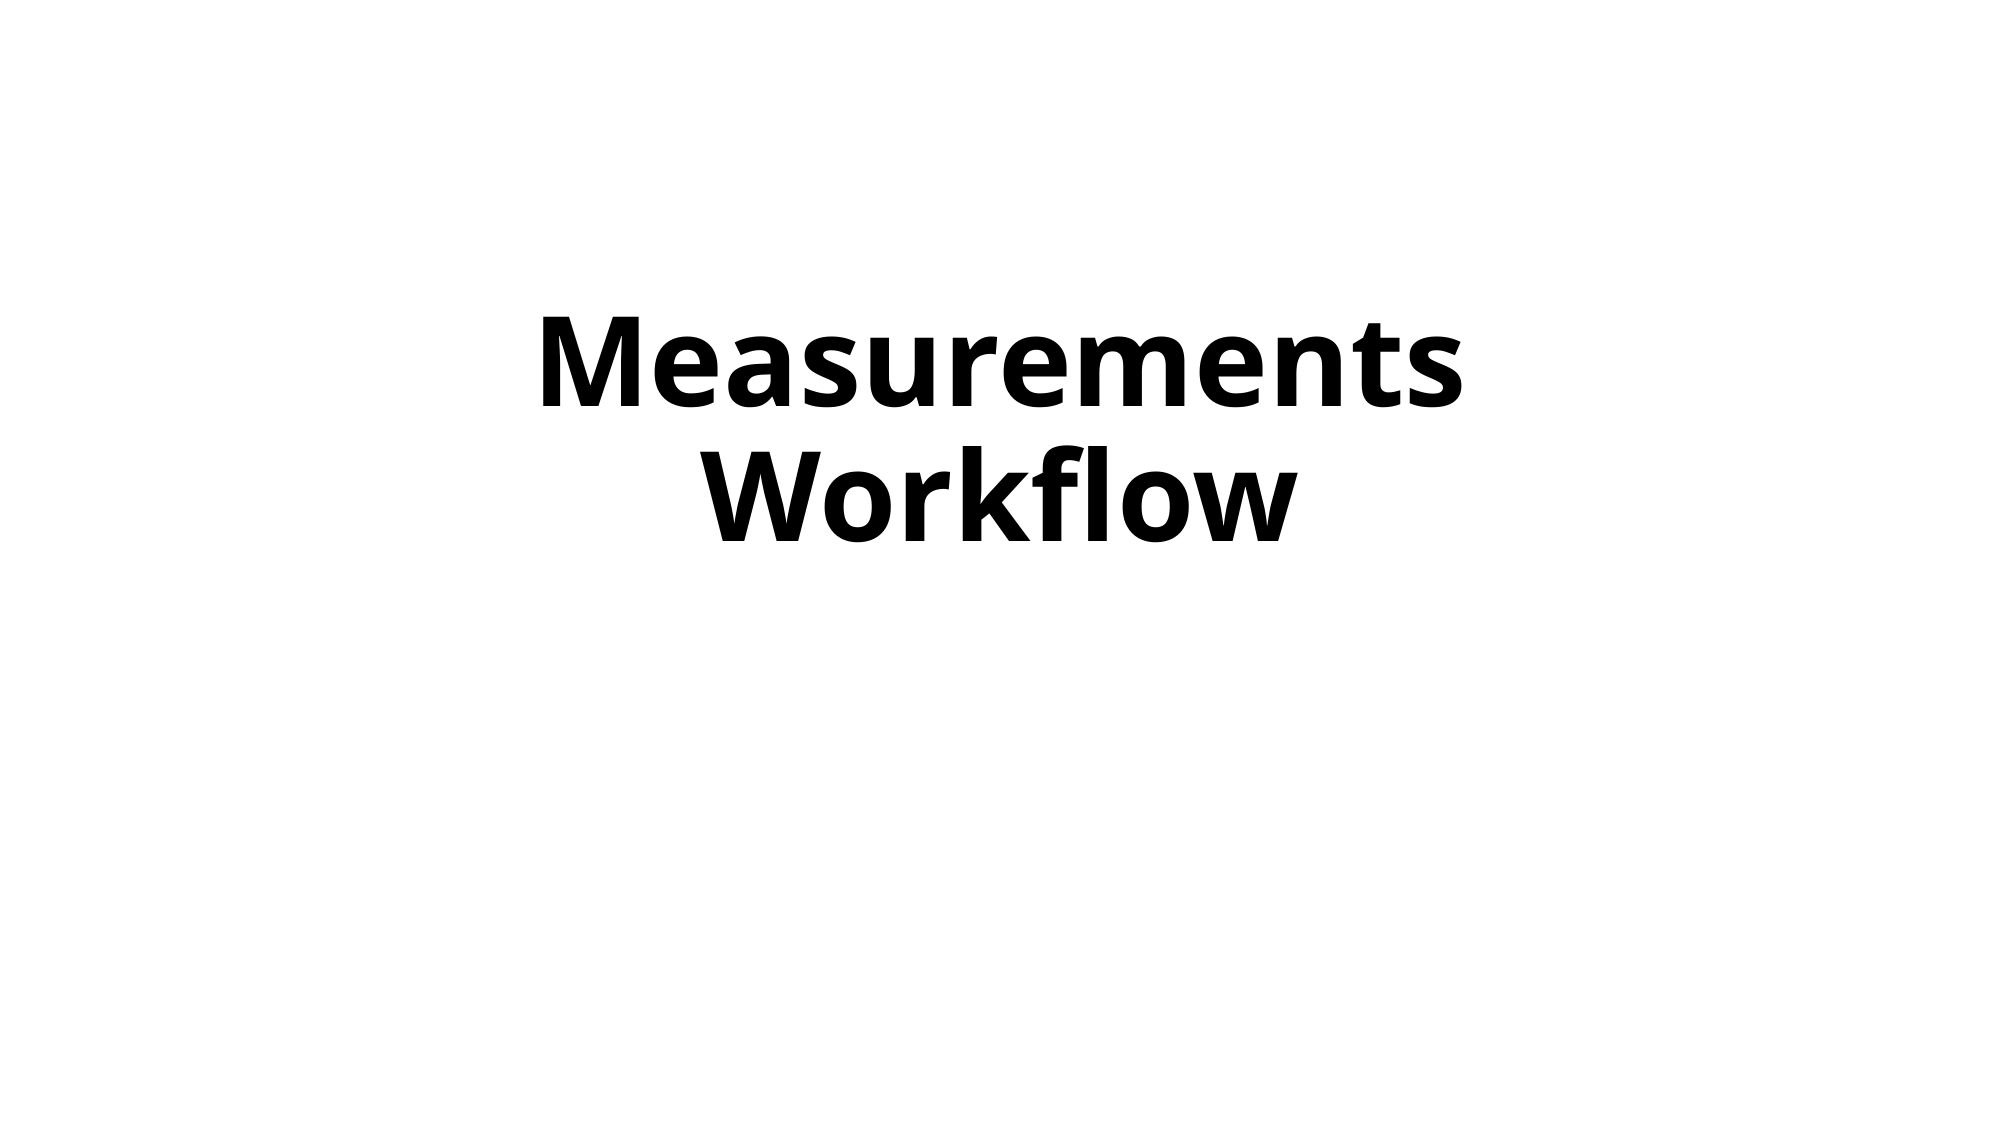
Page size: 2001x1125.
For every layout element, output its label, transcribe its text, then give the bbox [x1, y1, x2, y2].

title Measurements Workflow [249, 184, 1750, 576]
